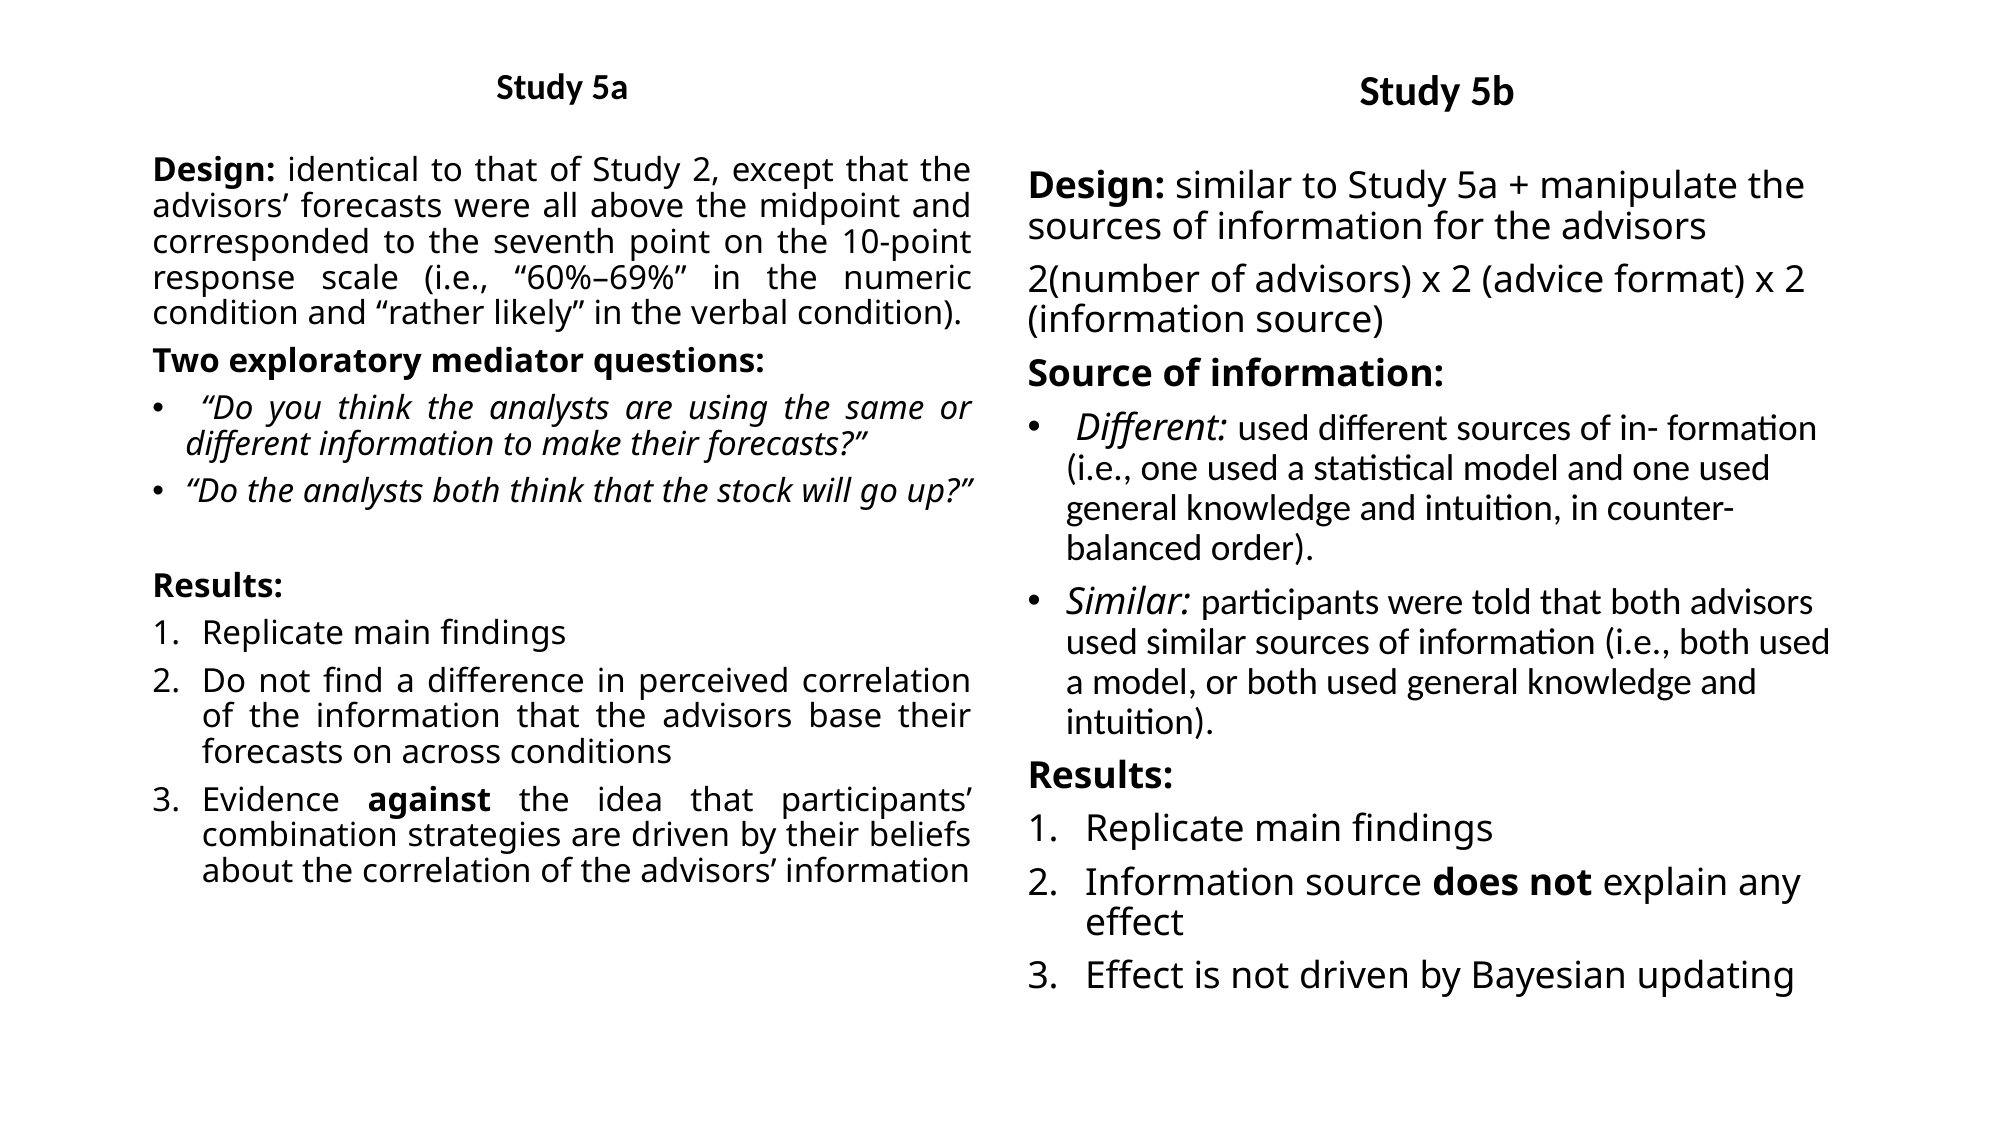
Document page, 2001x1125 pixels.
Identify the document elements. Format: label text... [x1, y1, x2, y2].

list Study 5a Design: identical to that of Study 2, except that the advisors’ forecasts were all above the midpoint and corresponded to the seventh point on the 10-point response scale (i.e., “60%–69%” in the numeric condition and “rather likely” in the verbal condition). Two exploratory mediator questions: “Do you think the analysts are using the same or different information to make their forecasts?” “Do the analysts both think that the stock will go up?” Results: Replicate main findings Do not find a difference in perceived correlation of the information that the advisors base their forecasts on across conditions Evidence against the idea that participants’ combination strategies are driven by their beliefs about the correlation of the advisors’ information [137, 60, 988, 1014]
list Study 5b Design: similar to Study 5a + manipulate the sources of information for the advisors 2(number of advisors) x 2 (advice format) x 2 (information source) Source of information: Different: used different sources of in- formation (i.e., one used a statistical model and one used general knowledge and intuition, in counter- balanced order). Similar: participants were told that both advisors used similar sources of information (i.e., both used a model, or both used general knowledge and intuition). Results: Replicate main findings Information source does not explain any effect Effect is not driven by Bayesian updating [1012, 60, 1863, 1014]
